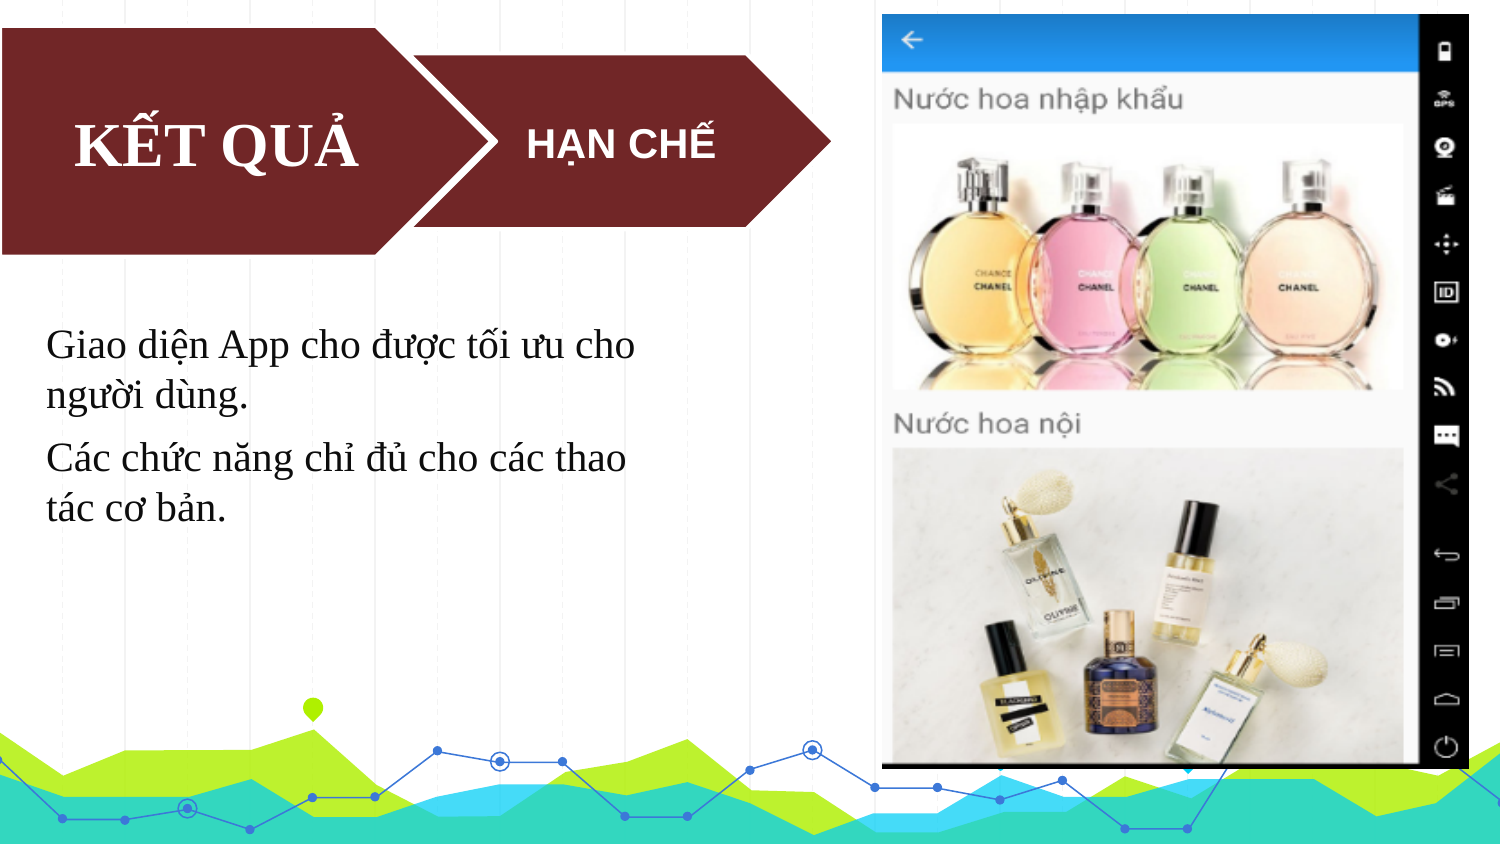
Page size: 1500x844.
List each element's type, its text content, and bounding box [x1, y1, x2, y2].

picture [882, 14, 1470, 769]
text_box KẾT QUẢ [0, 23, 492, 259]
text_box HẠN CHẾ [406, 51, 837, 232]
text_box Giao diện App cho được tối ưu cho người dùng. Các chức năng chỉ đủ cho các thao tác cơ bản. [31, 302, 664, 673]
